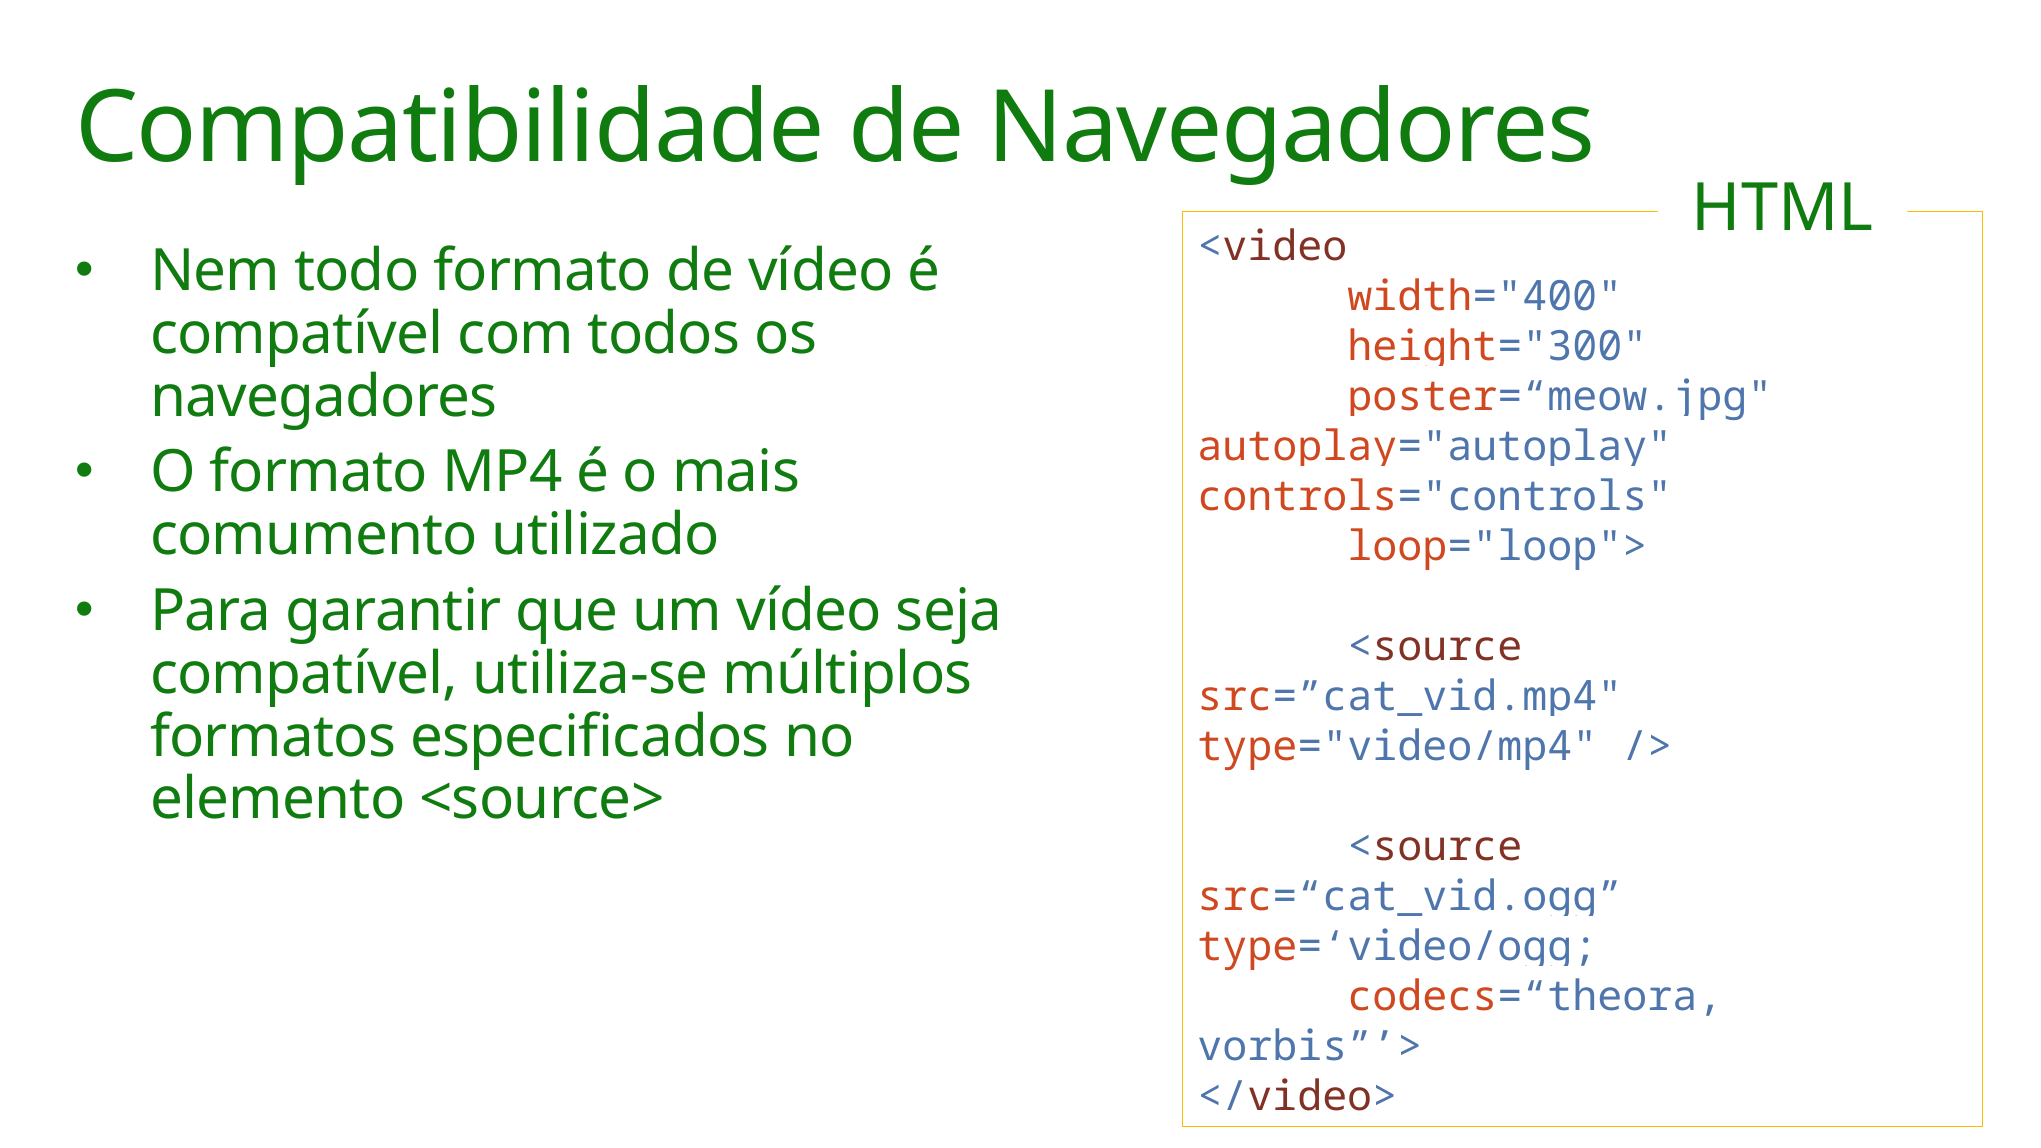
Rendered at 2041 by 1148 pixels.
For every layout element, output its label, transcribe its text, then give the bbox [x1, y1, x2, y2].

list Nem todo formato de vídeo é compatível com todos os navegadores O formato MP4 é o mais comumento utilizado Para garantir que um vídeo seja compatível, utiliza-se múltiplos formatos especificados no elemento <source> [60, 225, 1120, 726]
text_box HTML [1657, 148, 1908, 269]
text_box <video width="400" height="300" poster=“meow.jpg" autoplay="autoplay" controls="controls" loop="loop"> <source src=”cat_vid.mp4" type="video/mp4" /> <source src=“cat_vid.ogg” type=‘video/ogg; codecs=“theora, vorbis”’> </video> [1182, 211, 1983, 1127]
title Compatibilidade de Navegadores [60, 60, 1980, 210]
